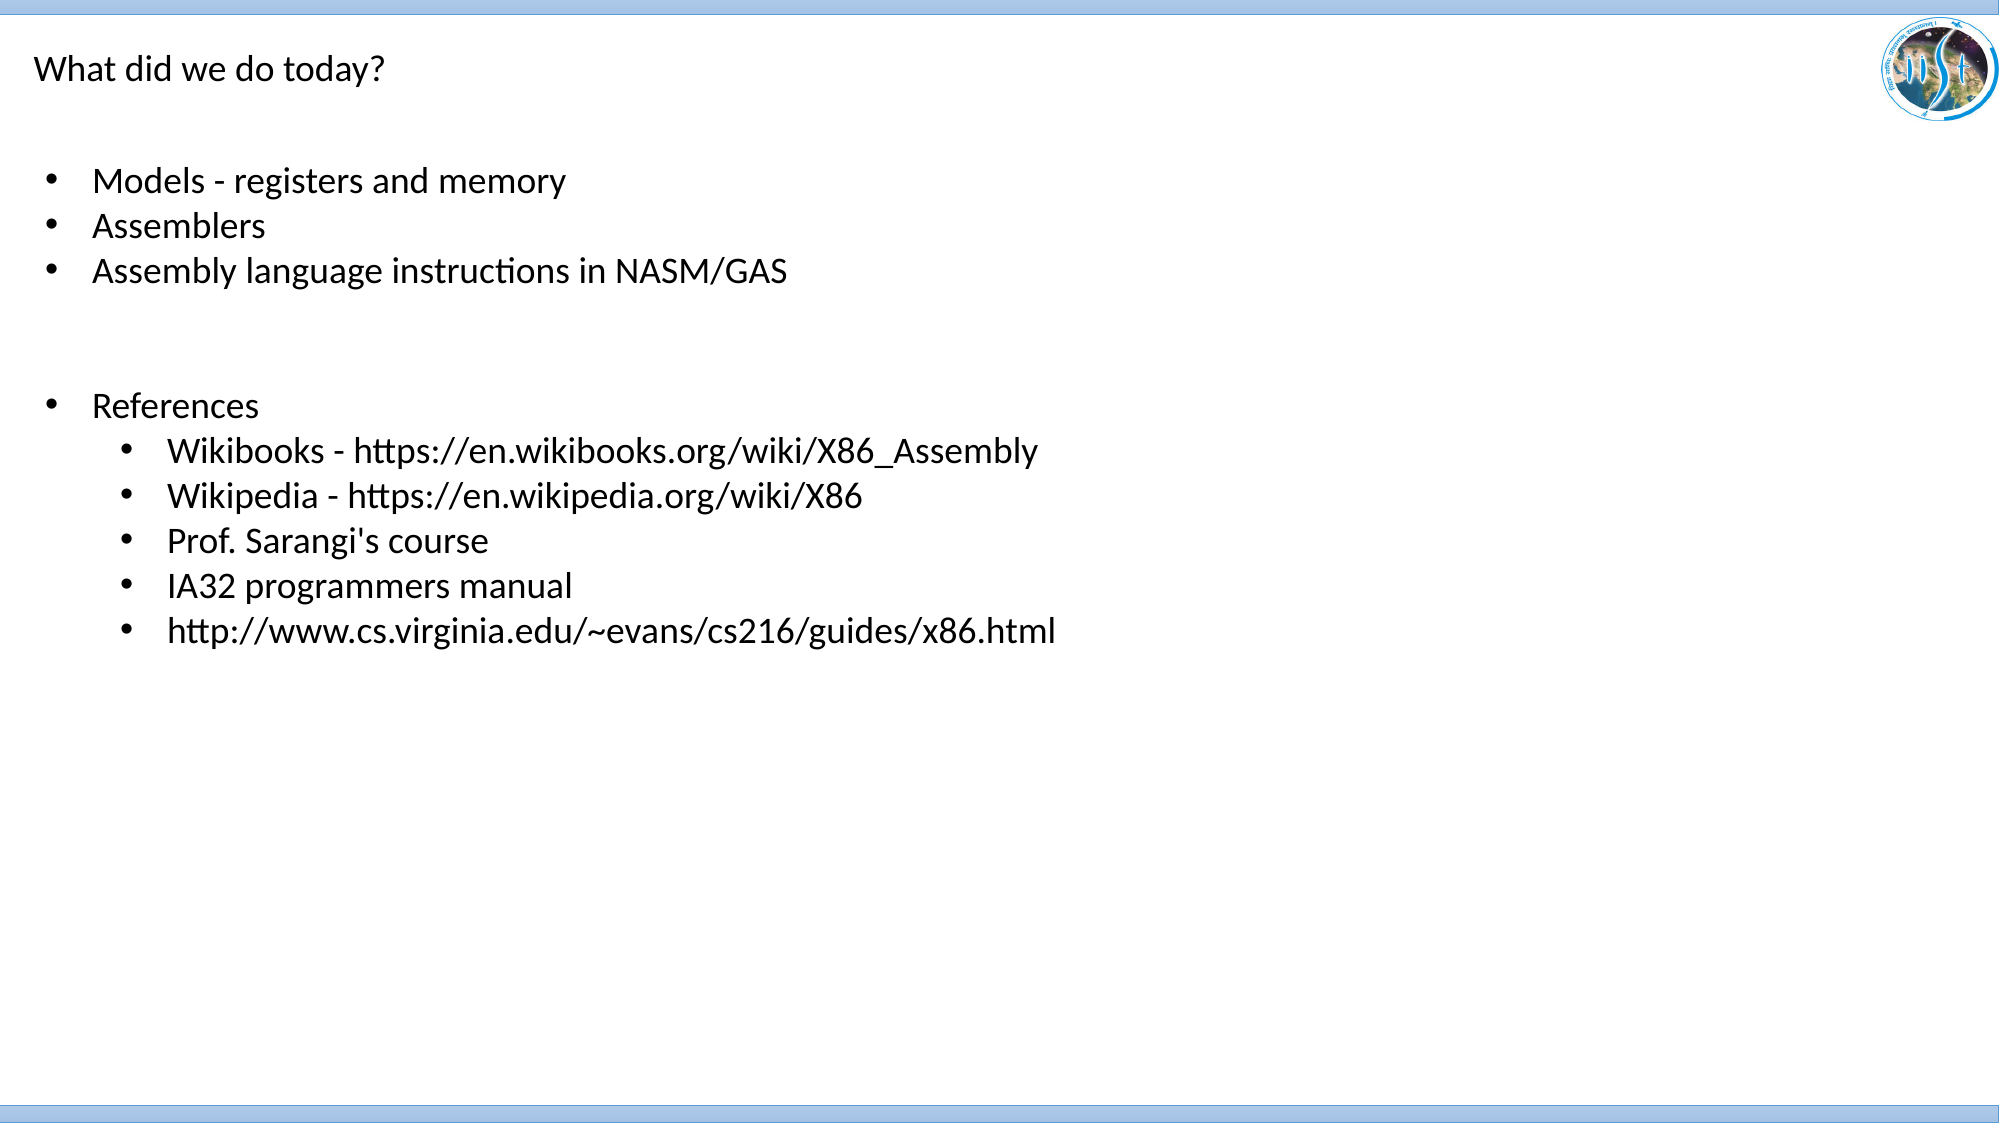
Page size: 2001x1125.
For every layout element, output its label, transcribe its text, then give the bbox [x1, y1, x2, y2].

picture [1881, 17, 1999, 121]
text_box [0, 0, 1999, 15]
text_box What did we do today? [18, 36, 1862, 97]
text_box Models - registers and memory Assemblers Assembly language instructions in NASM/GAS References Wikibooks - https://en.wikibooks.org/wiki/X86_Assembly Wikipedia - https://en.wikipedia.org/wiki/X86 Prof. Sarangi's course IA32 programmers manual http://www.cs.virginia.edu/~evans/cs216/guides/x86.html [30, 148, 1966, 659]
picture [1954, 79, 1999, 121]
text_box [0, 1105, 1999, 1123]
